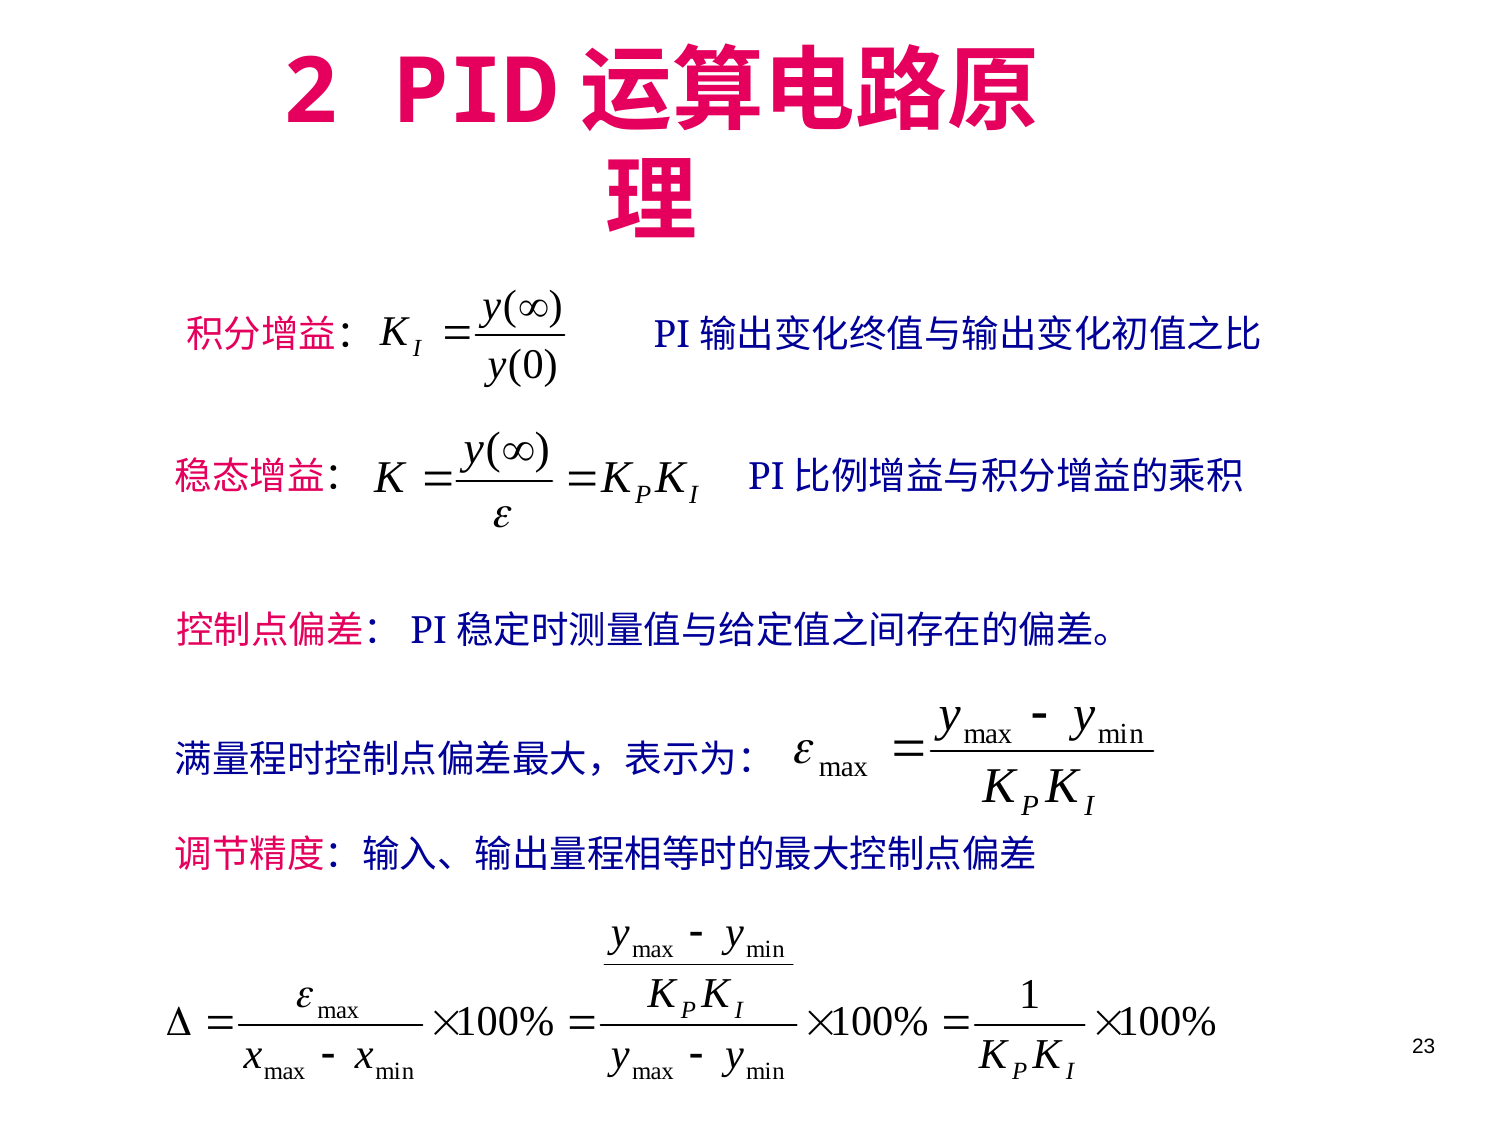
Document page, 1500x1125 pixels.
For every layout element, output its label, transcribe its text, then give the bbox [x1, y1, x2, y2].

text_box 积分增益： [171, 302, 366, 363]
text_box PI比例增益与积分增益的乘积 [733, 444, 1267, 505]
text_box 控制点偏差：PI稳定时测量值与给定值之间存在的偏差。 [161, 598, 1155, 658]
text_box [371, 278, 574, 396]
text_box 调节精度：输入、输出量程相等时的最大控制点偏差 [160, 822, 1061, 883]
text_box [365, 420, 710, 538]
text_box 满量程时控制点偏差最大，表示为： [159, 727, 780, 788]
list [785, 680, 1164, 827]
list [159, 904, 1223, 1090]
text_box 2 PID运算电路原理 [230, 78, 1093, 205]
text_box 稳态增益： [160, 444, 360, 505]
slide_number 23 [1137, 1024, 1451, 1101]
text_box PI输出变化终值与输出变化初值之比 [638, 302, 1285, 363]
